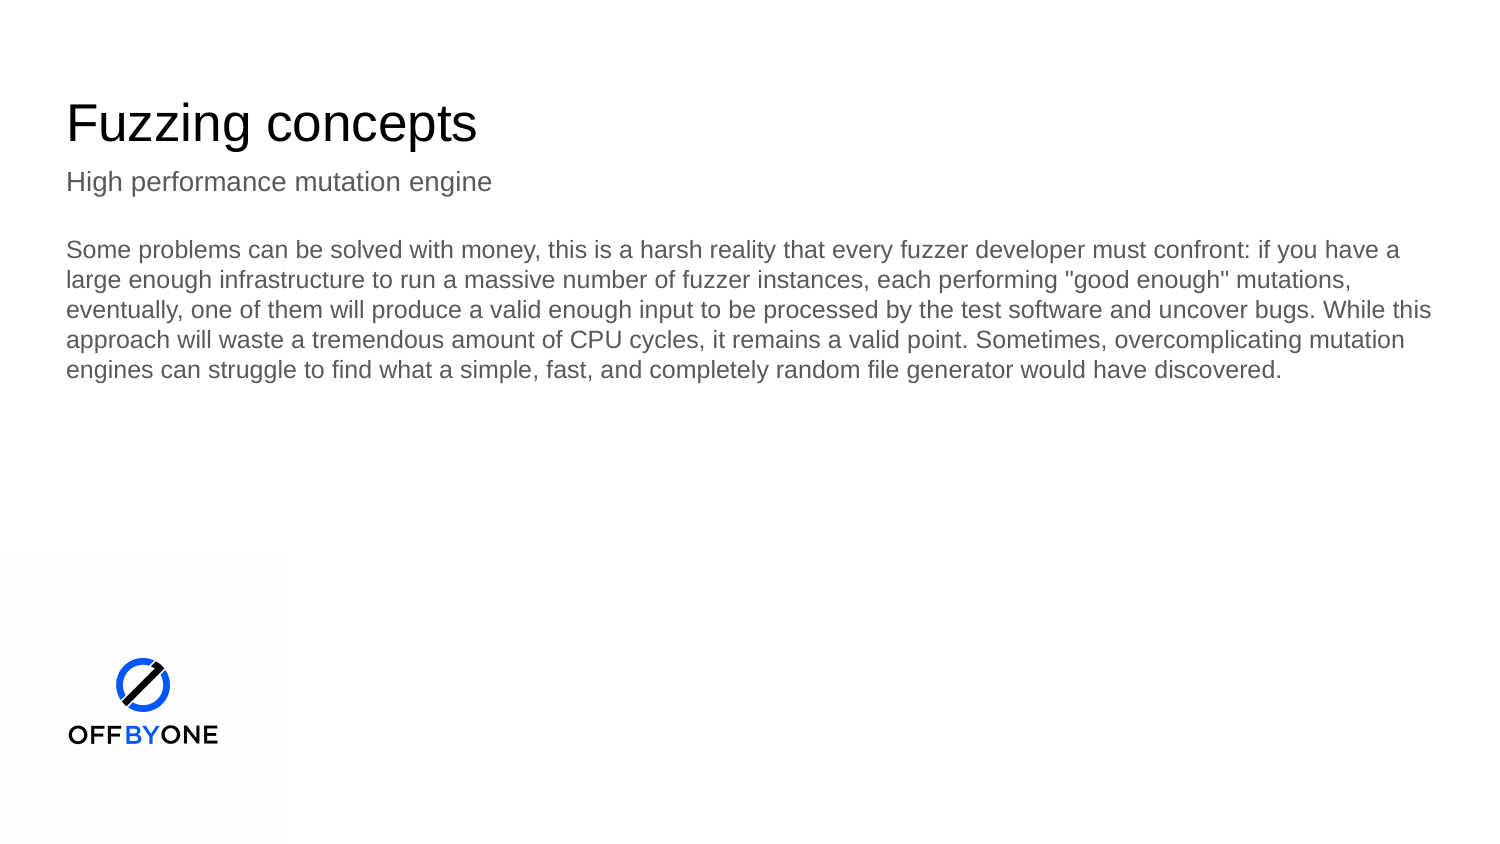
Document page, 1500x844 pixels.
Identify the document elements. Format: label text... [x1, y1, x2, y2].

picture [0, 557, 286, 844]
text_box Some problems can be solved with money, this is a harsh reality that every fuzzer developer must confront: if you have a large enough infrastructure to run a massive number of fuzzer instances, each performing "good enough" mutations, eventually, one of them will produce a valid enough input to be processed by the test software and uncover bugs. While this approach will waste a tremendous amount of CPU cycles, it remains a valid point. Sometimes, overcomplicating mutation engines can struggle to find what a simple, fast, and completely random file generator would have discovered. [51, 218, 1474, 625]
title Fuzzing concepts [51, 72, 1449, 143]
list High performance mutation engine [51, 143, 1449, 212]
